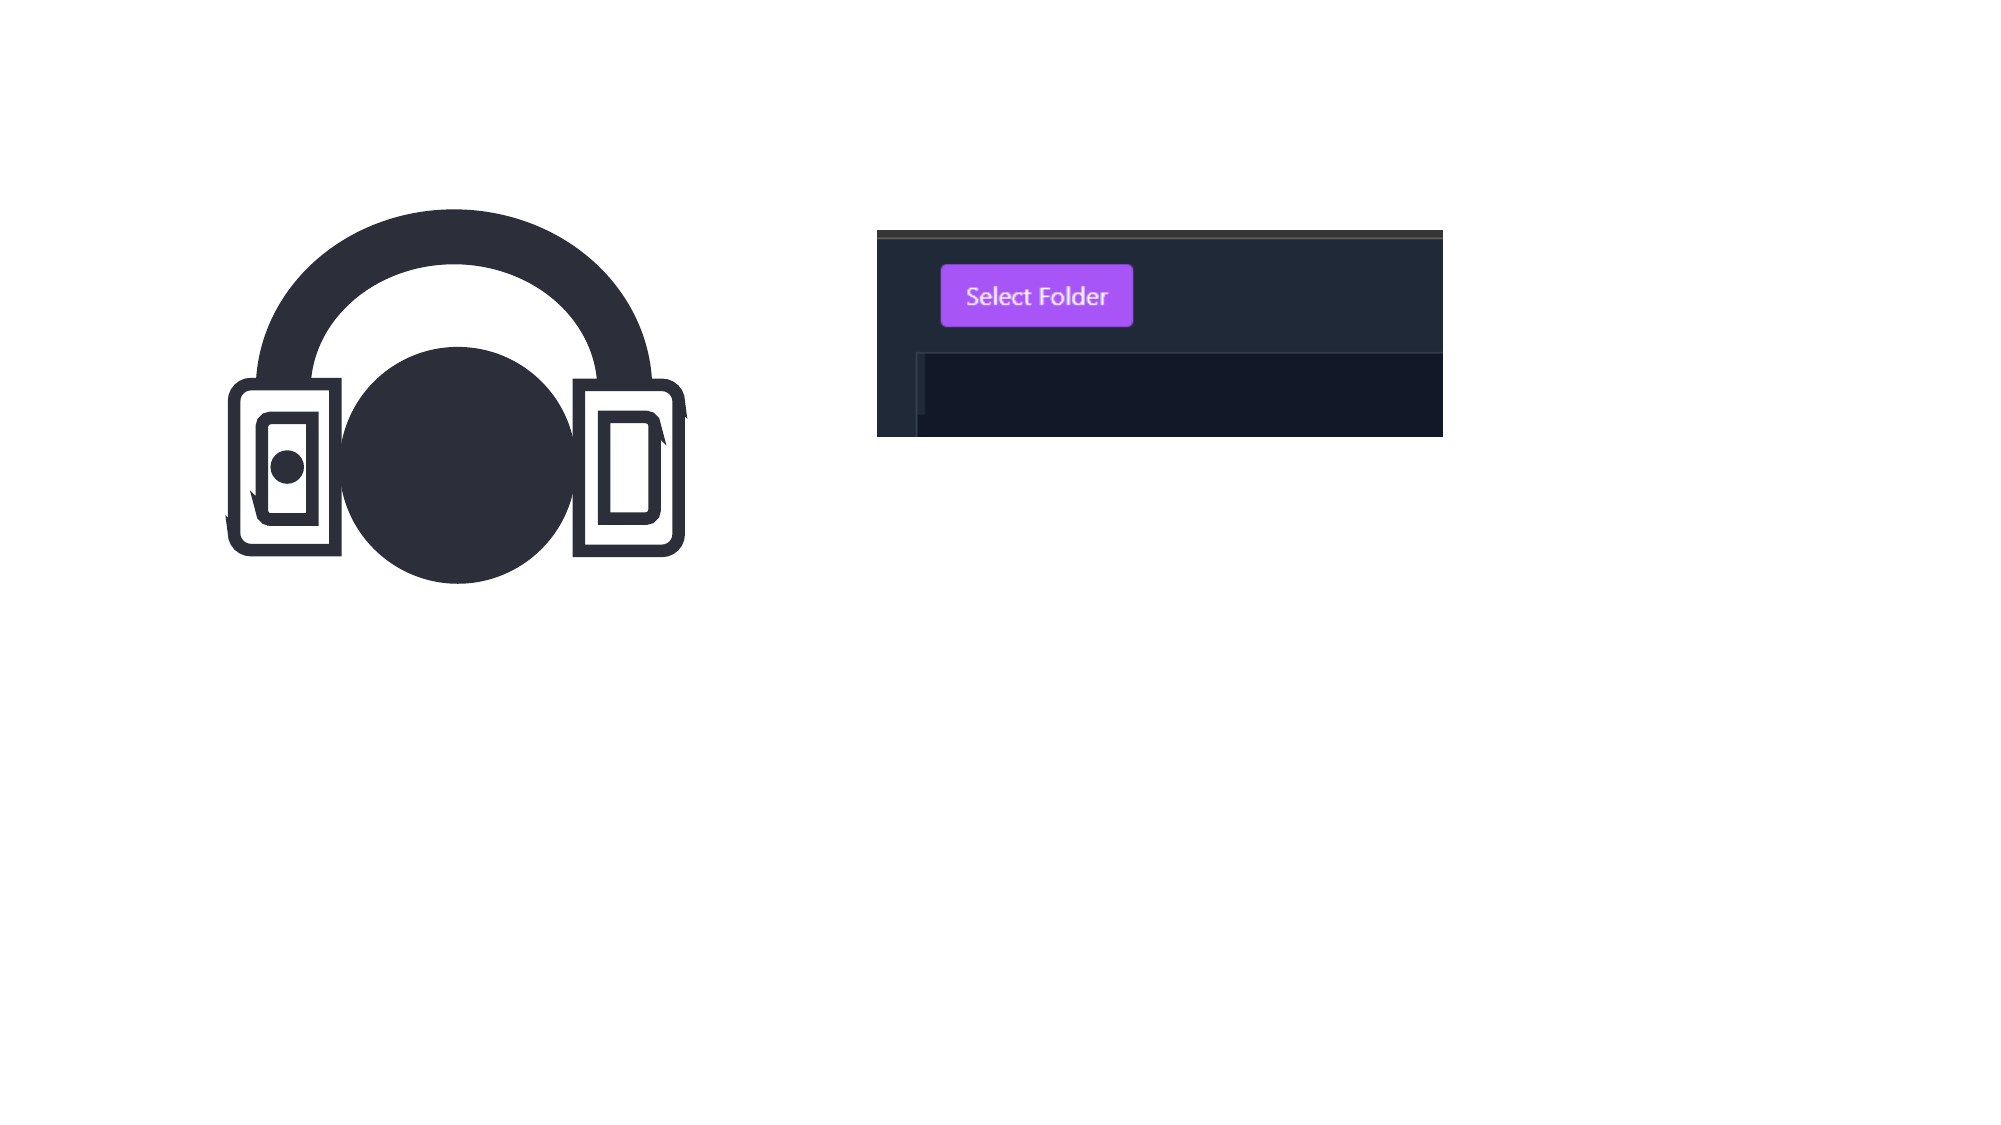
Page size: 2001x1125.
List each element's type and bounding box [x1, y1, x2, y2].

text_box [234, 212, 679, 578]
picture [876, 230, 1443, 437]
